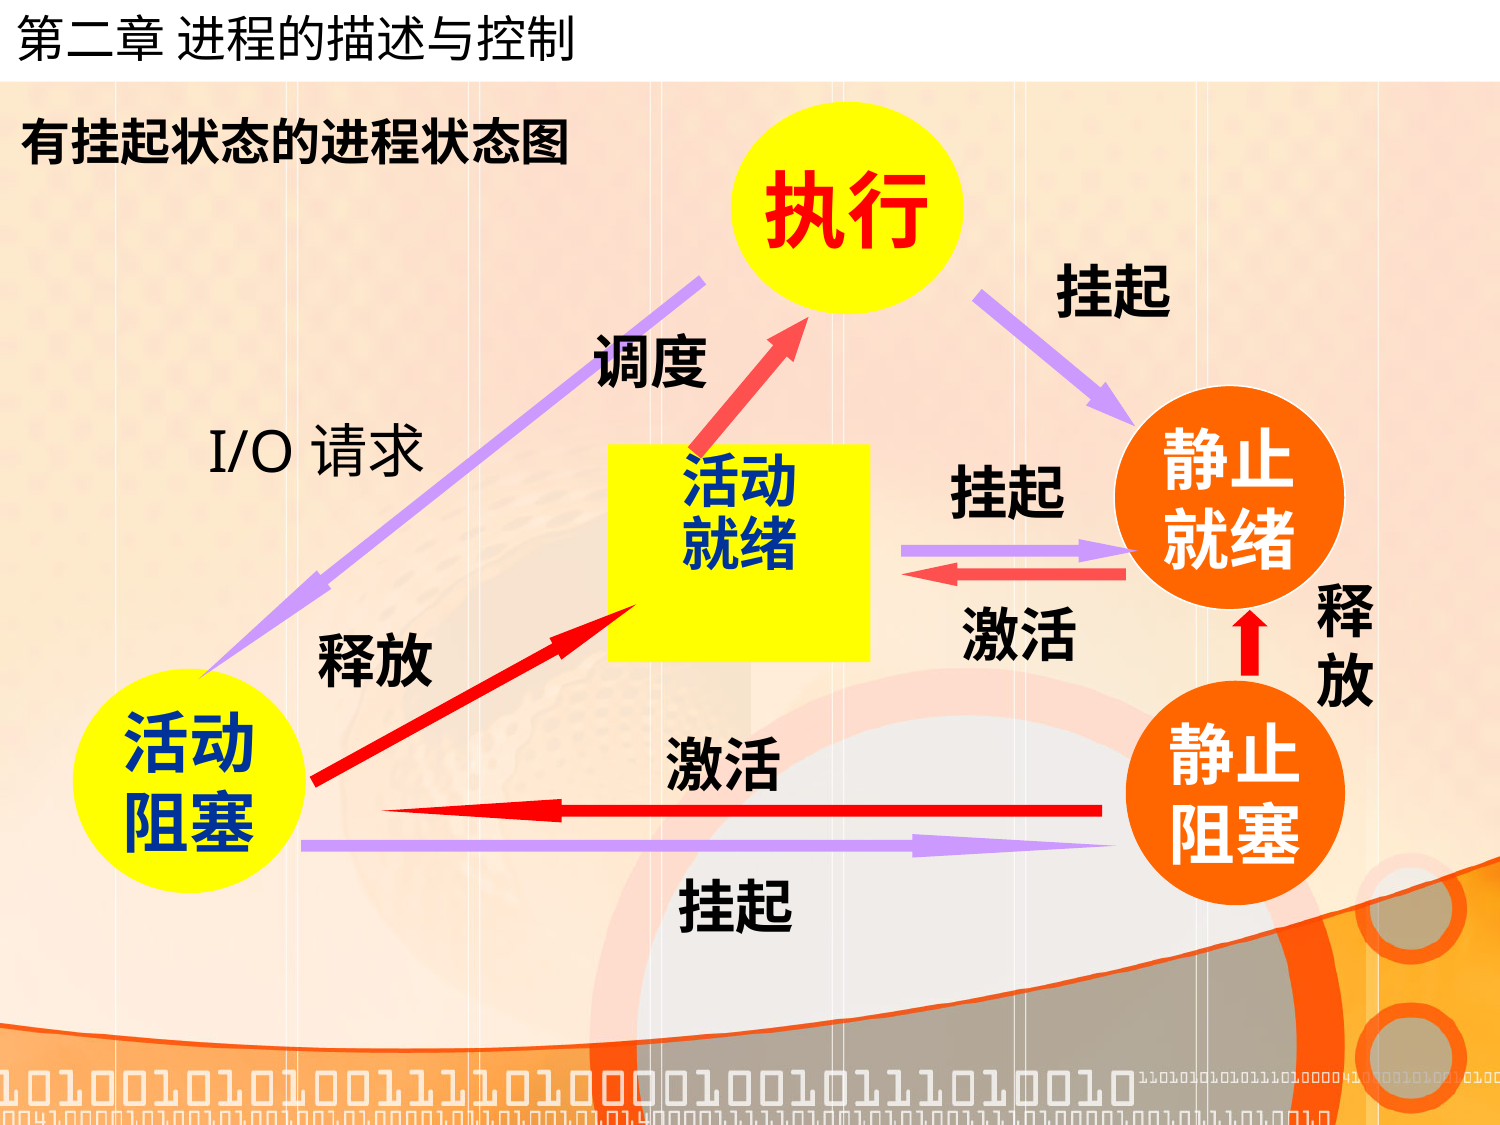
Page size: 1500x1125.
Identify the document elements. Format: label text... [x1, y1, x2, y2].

text_box [309, 604, 637, 788]
text_box 挂起 [1054, 255, 1173, 326]
text_box 激活 [665, 727, 783, 798]
text_box 挂起 [948, 456, 1067, 527]
list 活动 就绪 [607, 444, 871, 663]
text_box [197, 362, 589, 680]
text_box 释放 [1302, 574, 1388, 715]
text_box [381, 798, 1103, 823]
text_box [687, 316, 809, 459]
text_box 挂起 [676, 869, 795, 940]
text_box 执行 [730, 101, 964, 315]
text_box [301, 834, 1117, 858]
text_box 静止 阻塞 [1125, 680, 1346, 906]
text_box 静止 就绪 [1114, 385, 1346, 610]
text_box [901, 562, 1126, 587]
text_box I/O请求 [208, 413, 426, 484]
text_box 释放 [312, 623, 438, 694]
text_box [1231, 609, 1268, 676]
title 有挂起状态的进程状态图 [5, 102, 609, 179]
text_box 激活 [960, 597, 1079, 668]
text_box [901, 539, 1138, 563]
text_box [971, 288, 1136, 427]
text_box 调度 [589, 325, 713, 396]
text_box 第二章 进程的描述与控制 [0, 0, 1500, 75]
text_box 活动 阻塞 [72, 668, 306, 894]
text_box [636, 275, 707, 325]
picture [0, 82, 1500, 1125]
